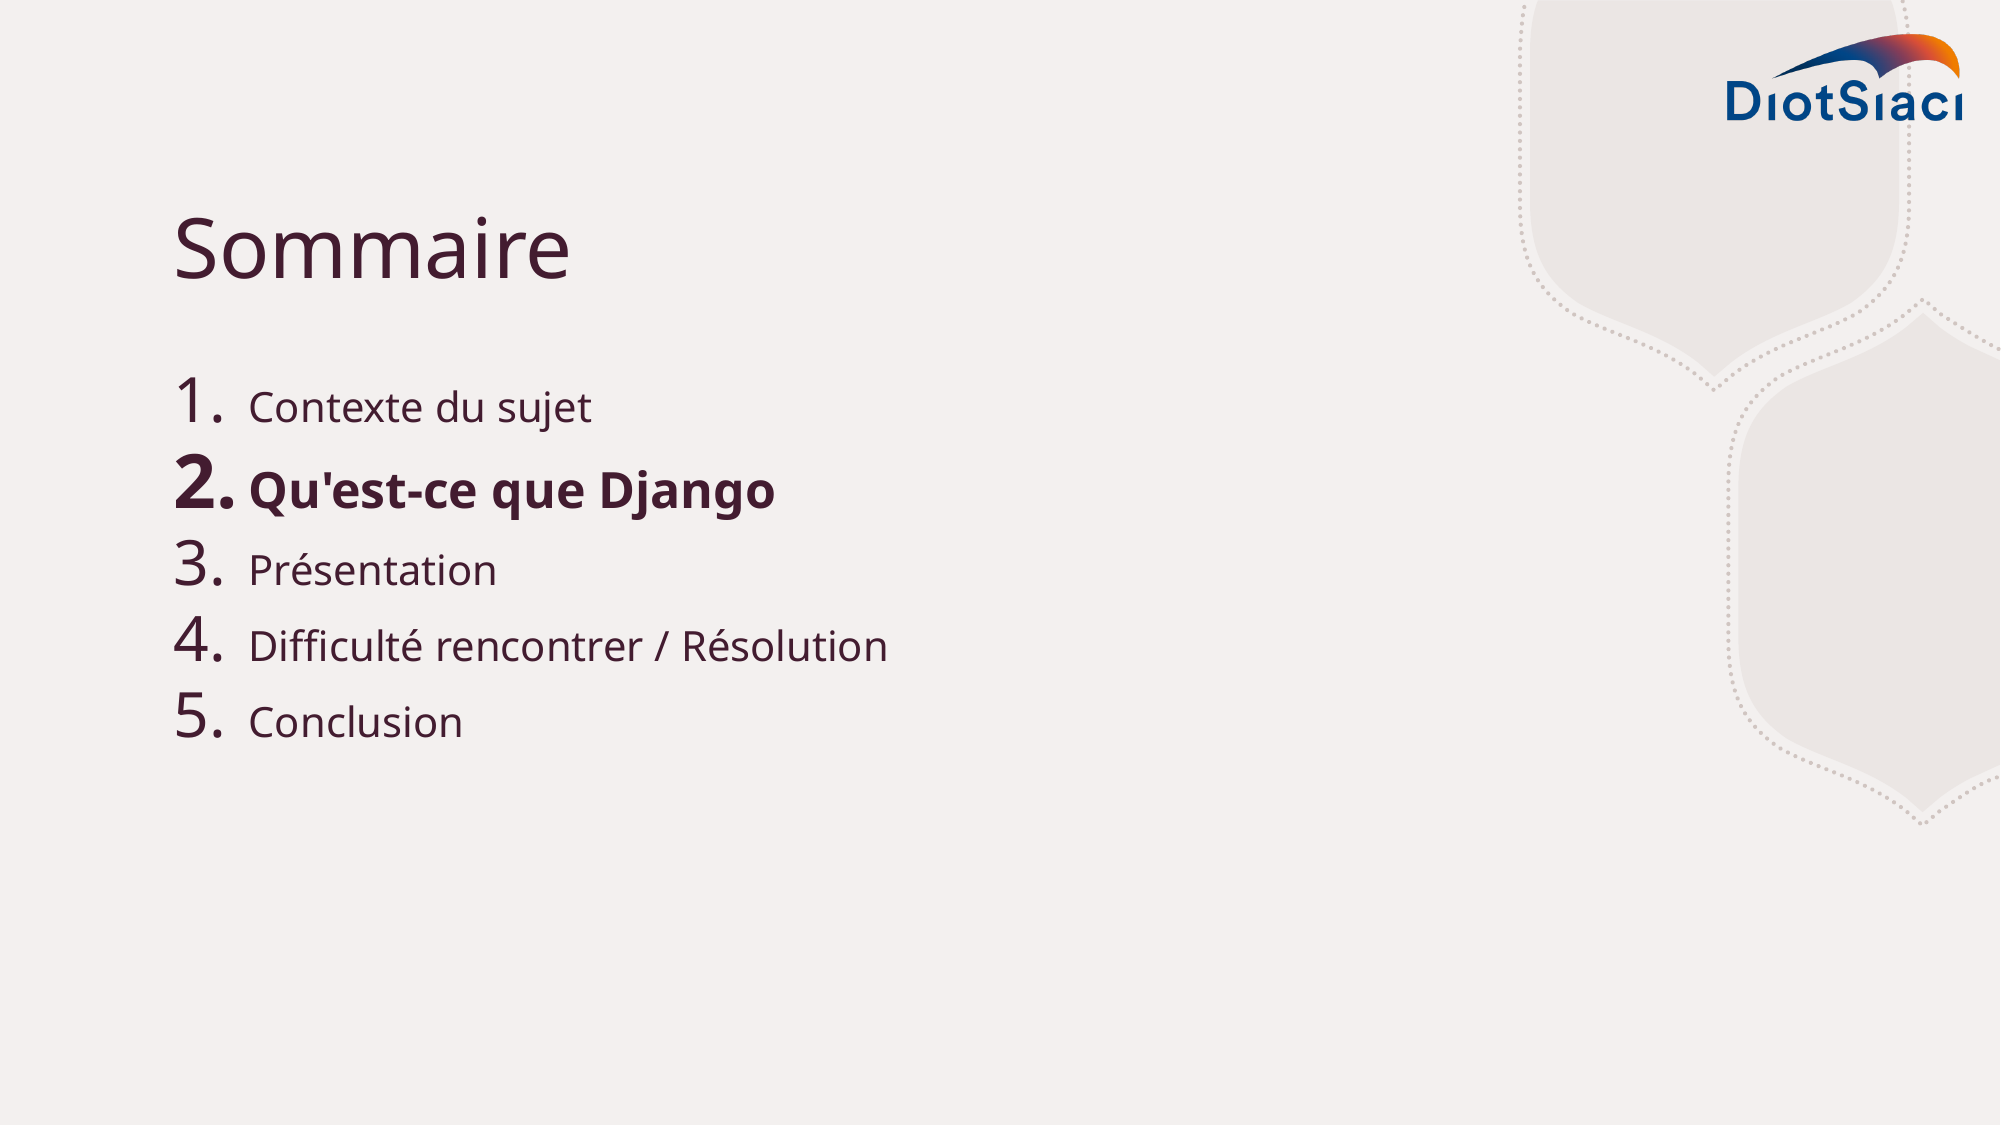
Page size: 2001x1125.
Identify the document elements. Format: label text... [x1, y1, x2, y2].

picture [1688, 1, 2000, 159]
list Contexte du sujet Qu'est-ce que Django Présentation Difficulté rencontrer / Résolution Conclusion [158, 368, 1648, 968]
title Sommaire [158, 157, 1648, 332]
